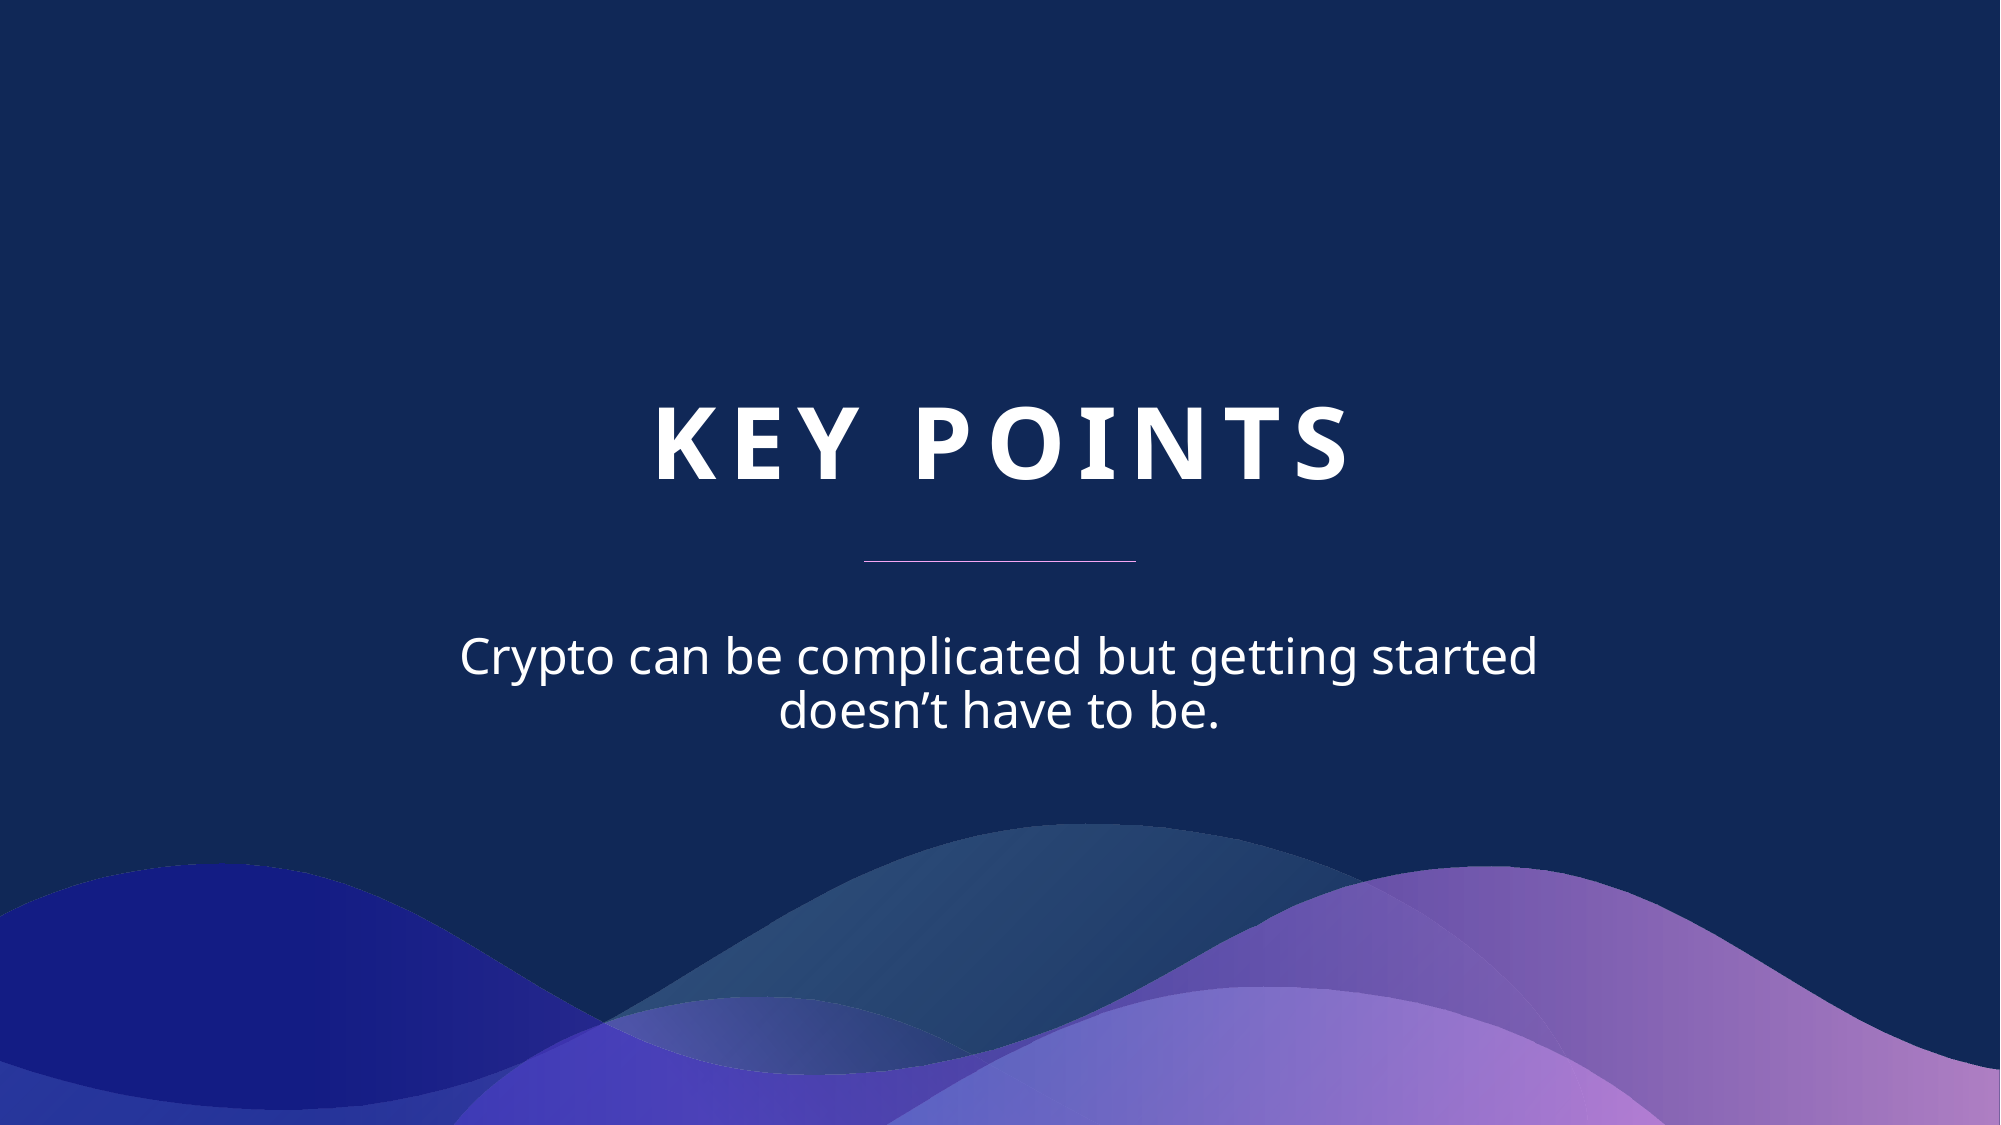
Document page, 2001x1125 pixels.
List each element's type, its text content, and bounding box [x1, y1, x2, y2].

title Key points [249, 333, 1750, 509]
subtitle Crypto can be complicated but getting started doesn’t have to be. [420, 623, 1580, 749]
